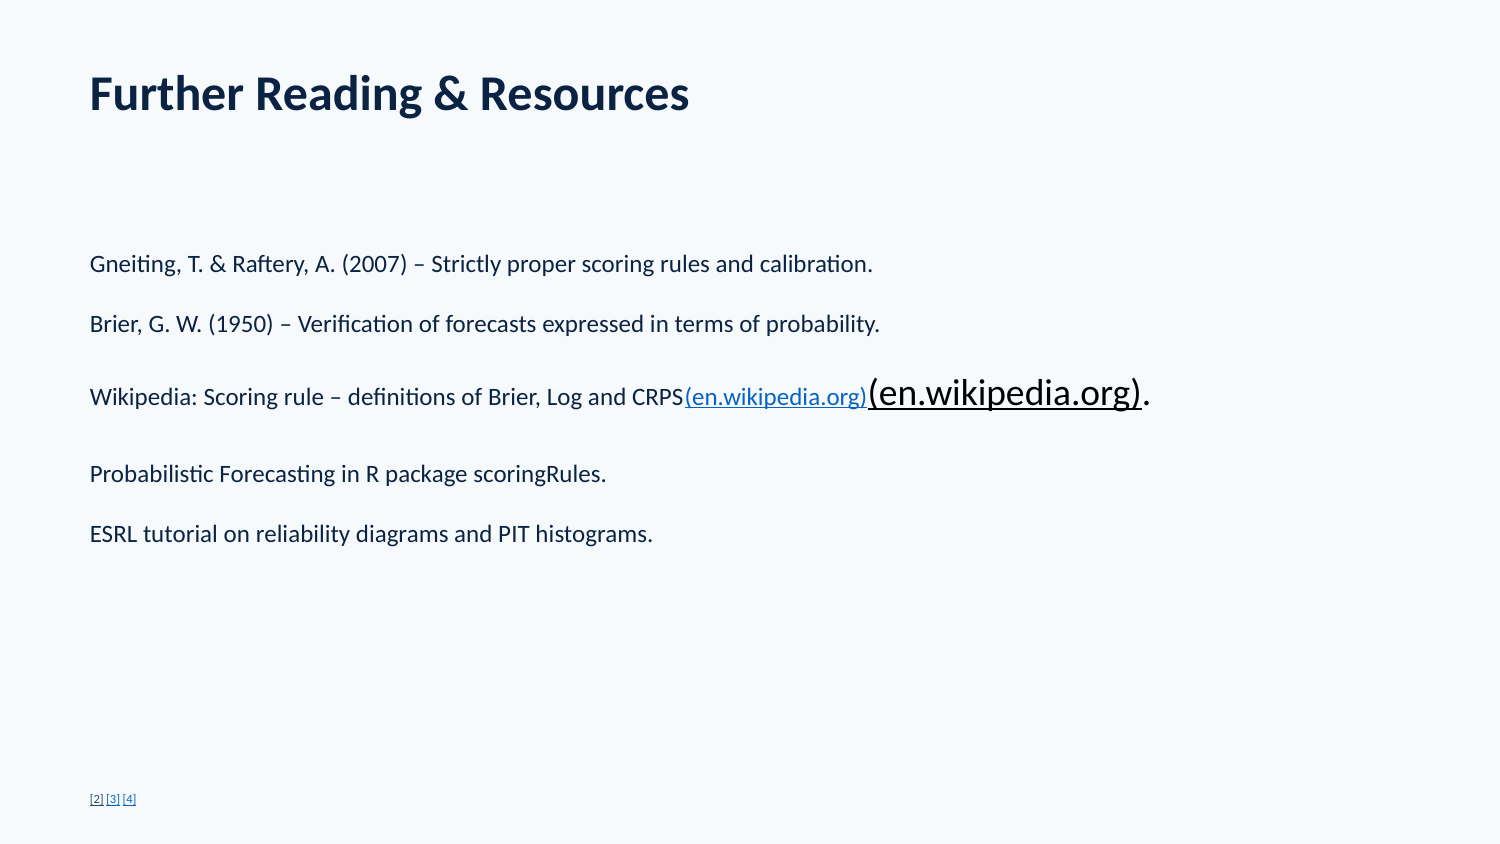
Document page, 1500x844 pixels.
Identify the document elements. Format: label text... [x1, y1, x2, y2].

text_box [2] [3] [4] [74, 776, 1425, 822]
text_box Further Reading & Resources [74, 44, 1500, 135]
text_box Gneiting, T. & Raftery, A. (2007) – Strictly proper scoring rules and calibration. Brier, G. W. (1950) – Verification of forecasts expressed in terms of probability. Wikipedia: Scoring rule – definitions of Brier, Log and CRPS(en.wikipedia.org)(en.wikipedia.org). Probabilistic Forecasting in R package scoringRules. ESRL tutorial on reliability diagrams and PIT histograms. [74, 149, 1500, 675]
